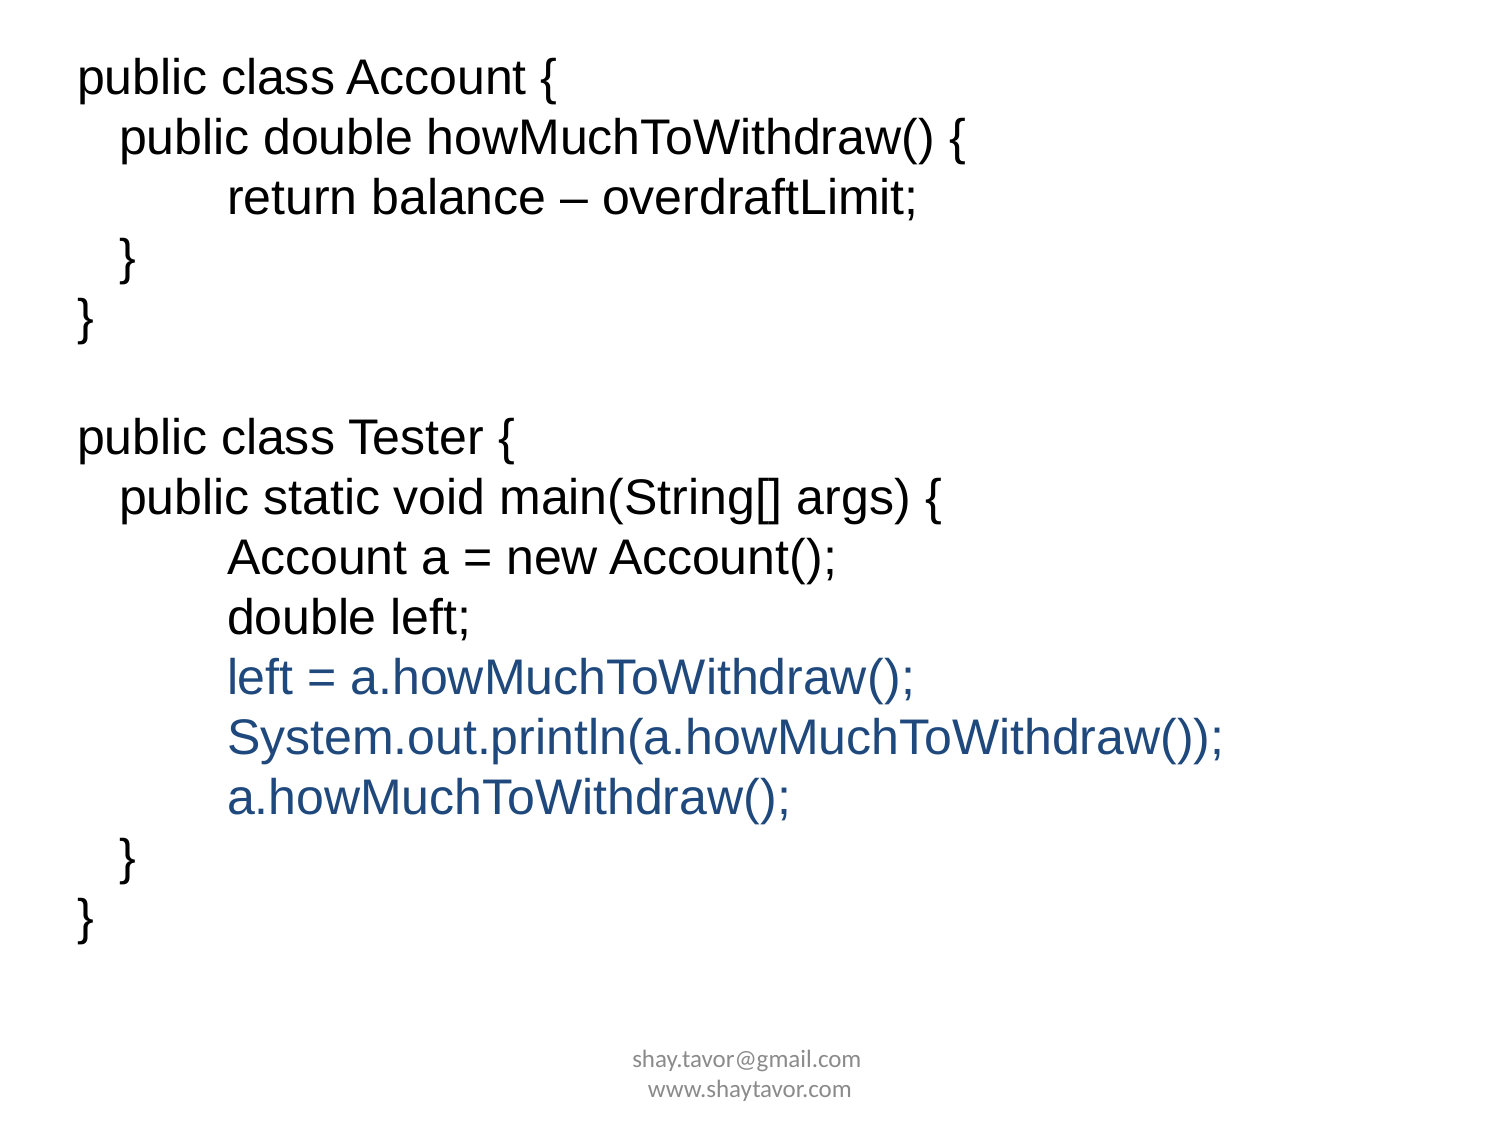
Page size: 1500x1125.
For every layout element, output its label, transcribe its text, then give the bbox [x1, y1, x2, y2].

text_box public class Account { public double howMuchToWithdraw() { return balance – overdraftLimit; } } public class Tester { public static void main(String[] args) { Account a = new Account(); double left; left = a.howMuchToWithdraw(); System.out.println(a.howMuchToWithdraw()); a.howMuchToWithdraw(); } } [62, 37, 1400, 953]
footer shay.tavor@gmail.com www.shaytavor.com [512, 1042, 988, 1103]
